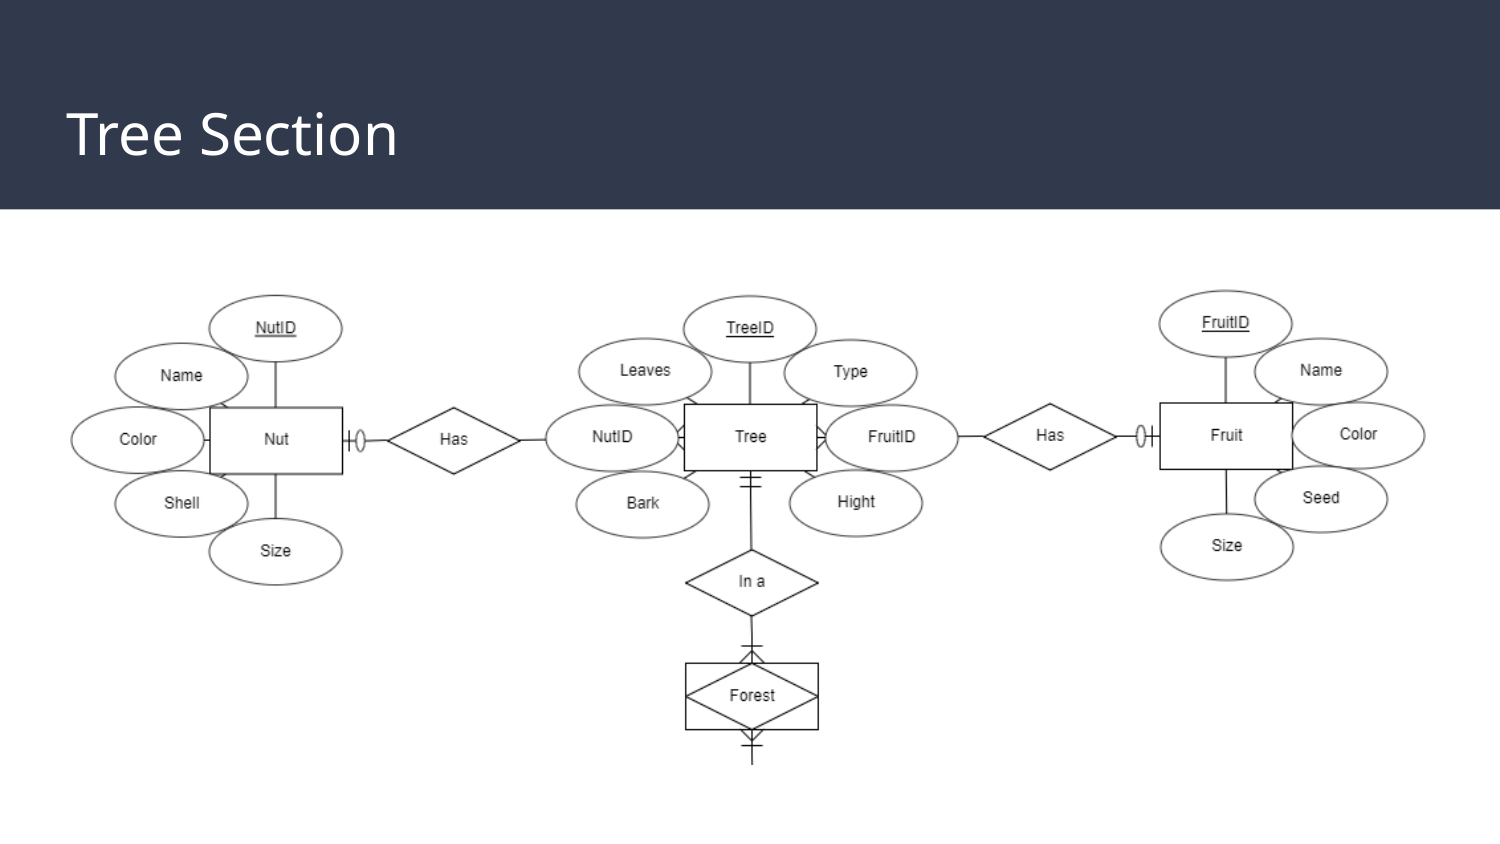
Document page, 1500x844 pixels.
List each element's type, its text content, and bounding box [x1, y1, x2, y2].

title Tree Section [51, 82, 1449, 185]
picture [24, 279, 1476, 765]
